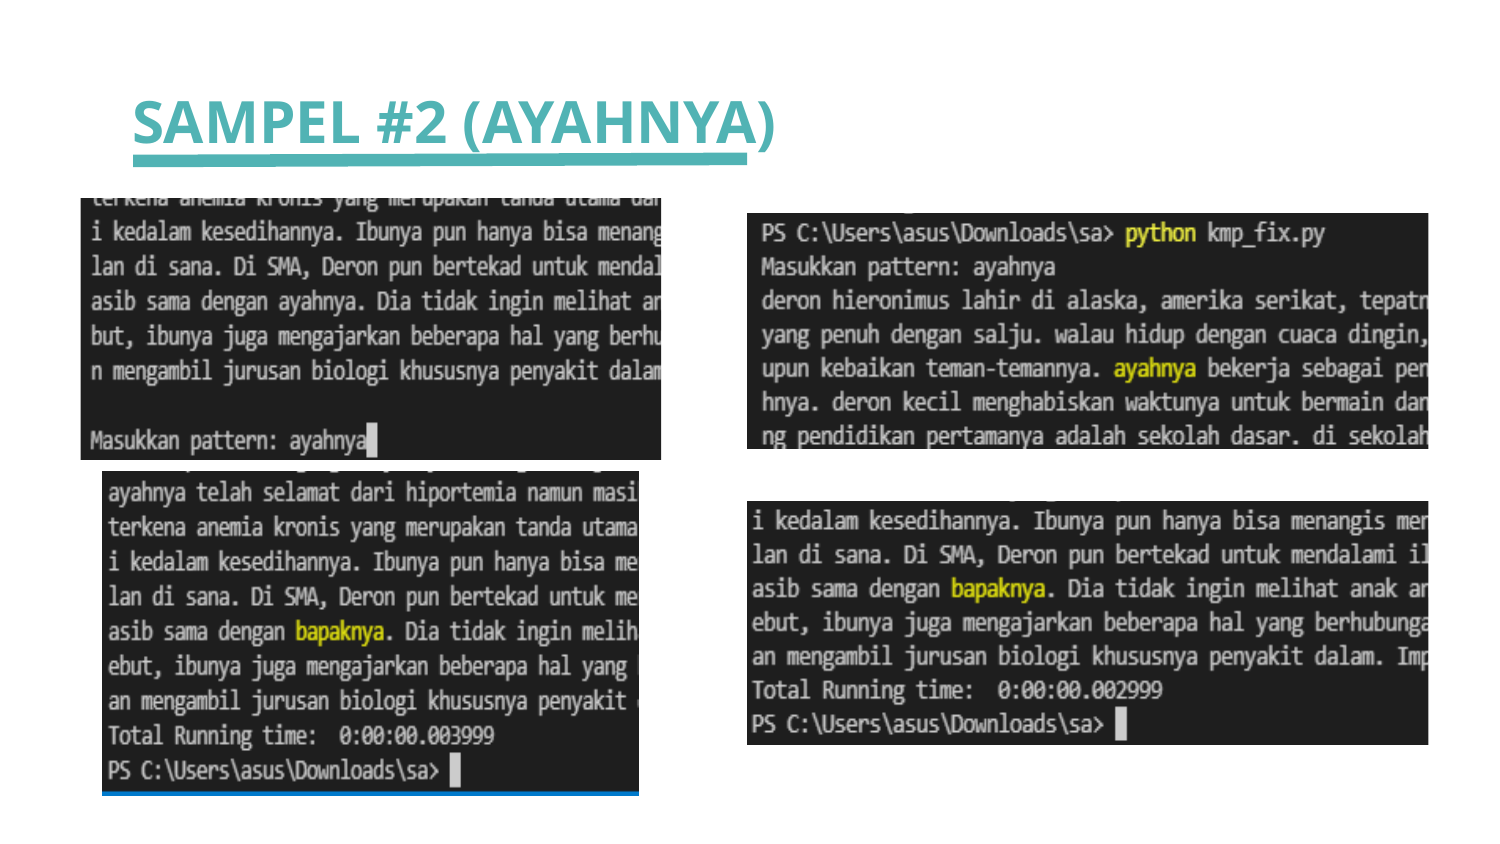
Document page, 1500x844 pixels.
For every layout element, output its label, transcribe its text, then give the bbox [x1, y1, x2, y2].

picture [746, 212, 1429, 450]
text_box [132, 158, 748, 162]
picture [80, 198, 662, 460]
picture [102, 471, 640, 796]
picture [746, 500, 1429, 746]
title SAMPEL #2 (AYAHNYA) [117, 70, 1383, 148]
